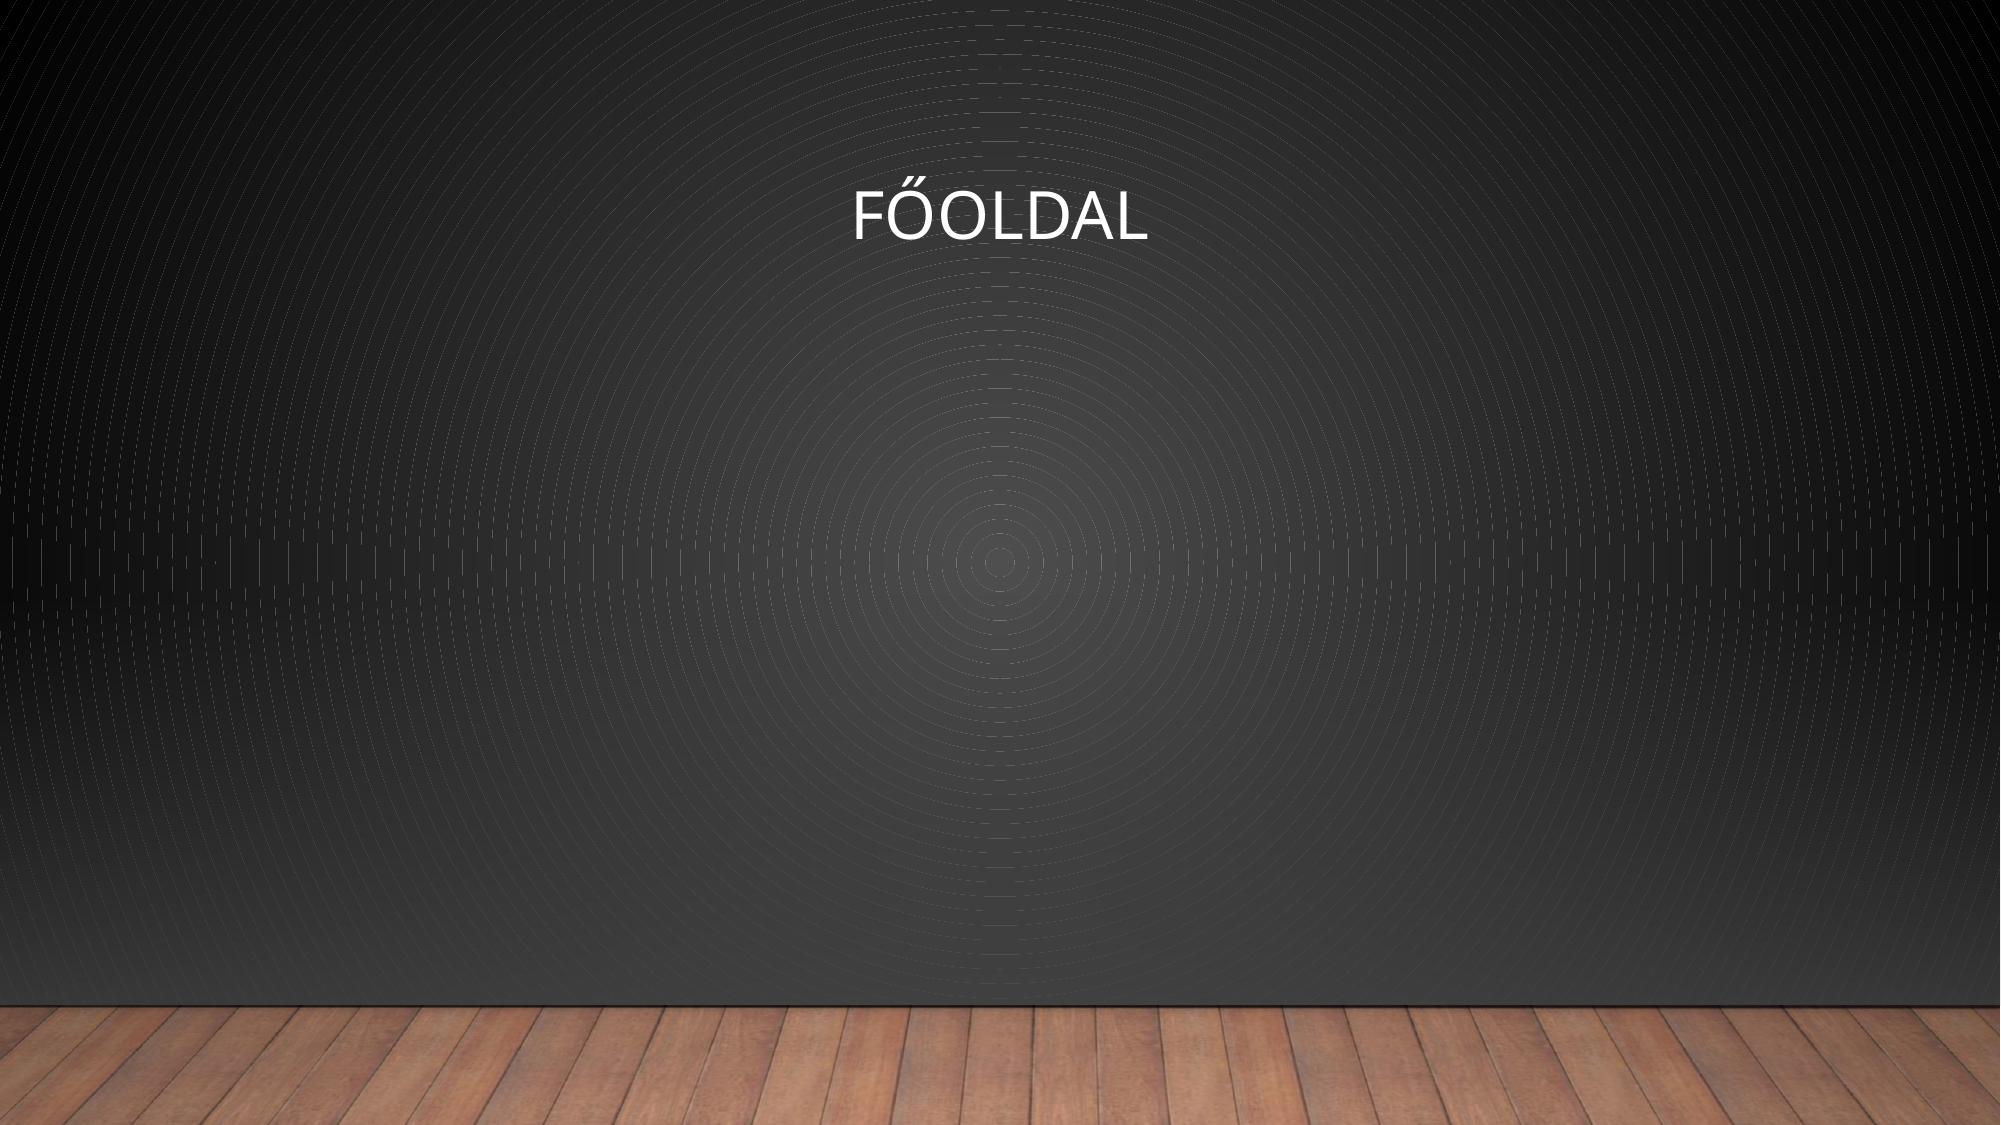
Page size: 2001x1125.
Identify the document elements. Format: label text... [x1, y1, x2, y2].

picture [0, 1005, 2000, 1125]
title Főoldal [238, 131, 1763, 305]
